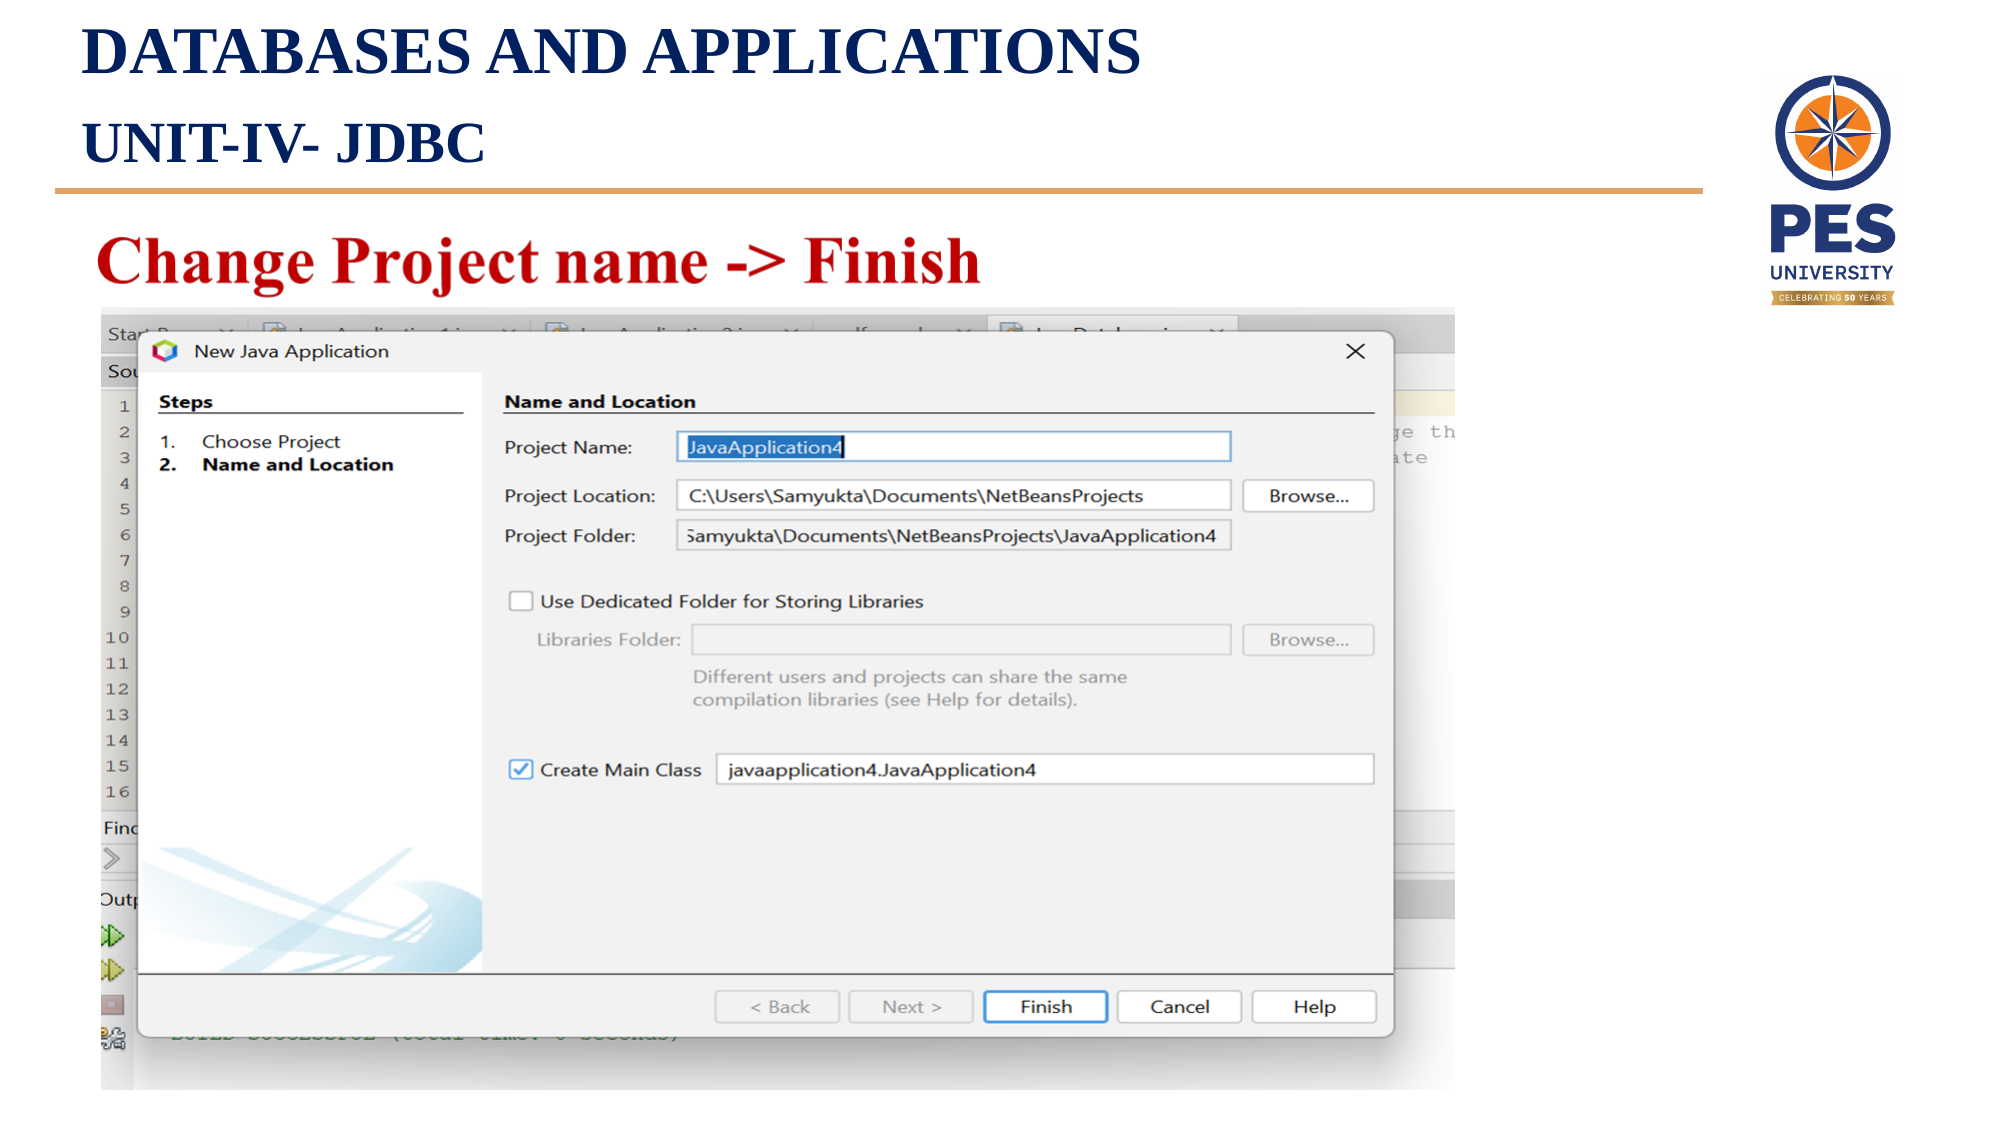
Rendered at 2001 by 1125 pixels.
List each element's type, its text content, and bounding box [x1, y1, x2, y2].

text_box DATABASES AND APPLICATIONS UNIT-IV- JDBC [66, 0, 1507, 182]
picture [55, 197, 1455, 1090]
picture [1762, 73, 1902, 308]
